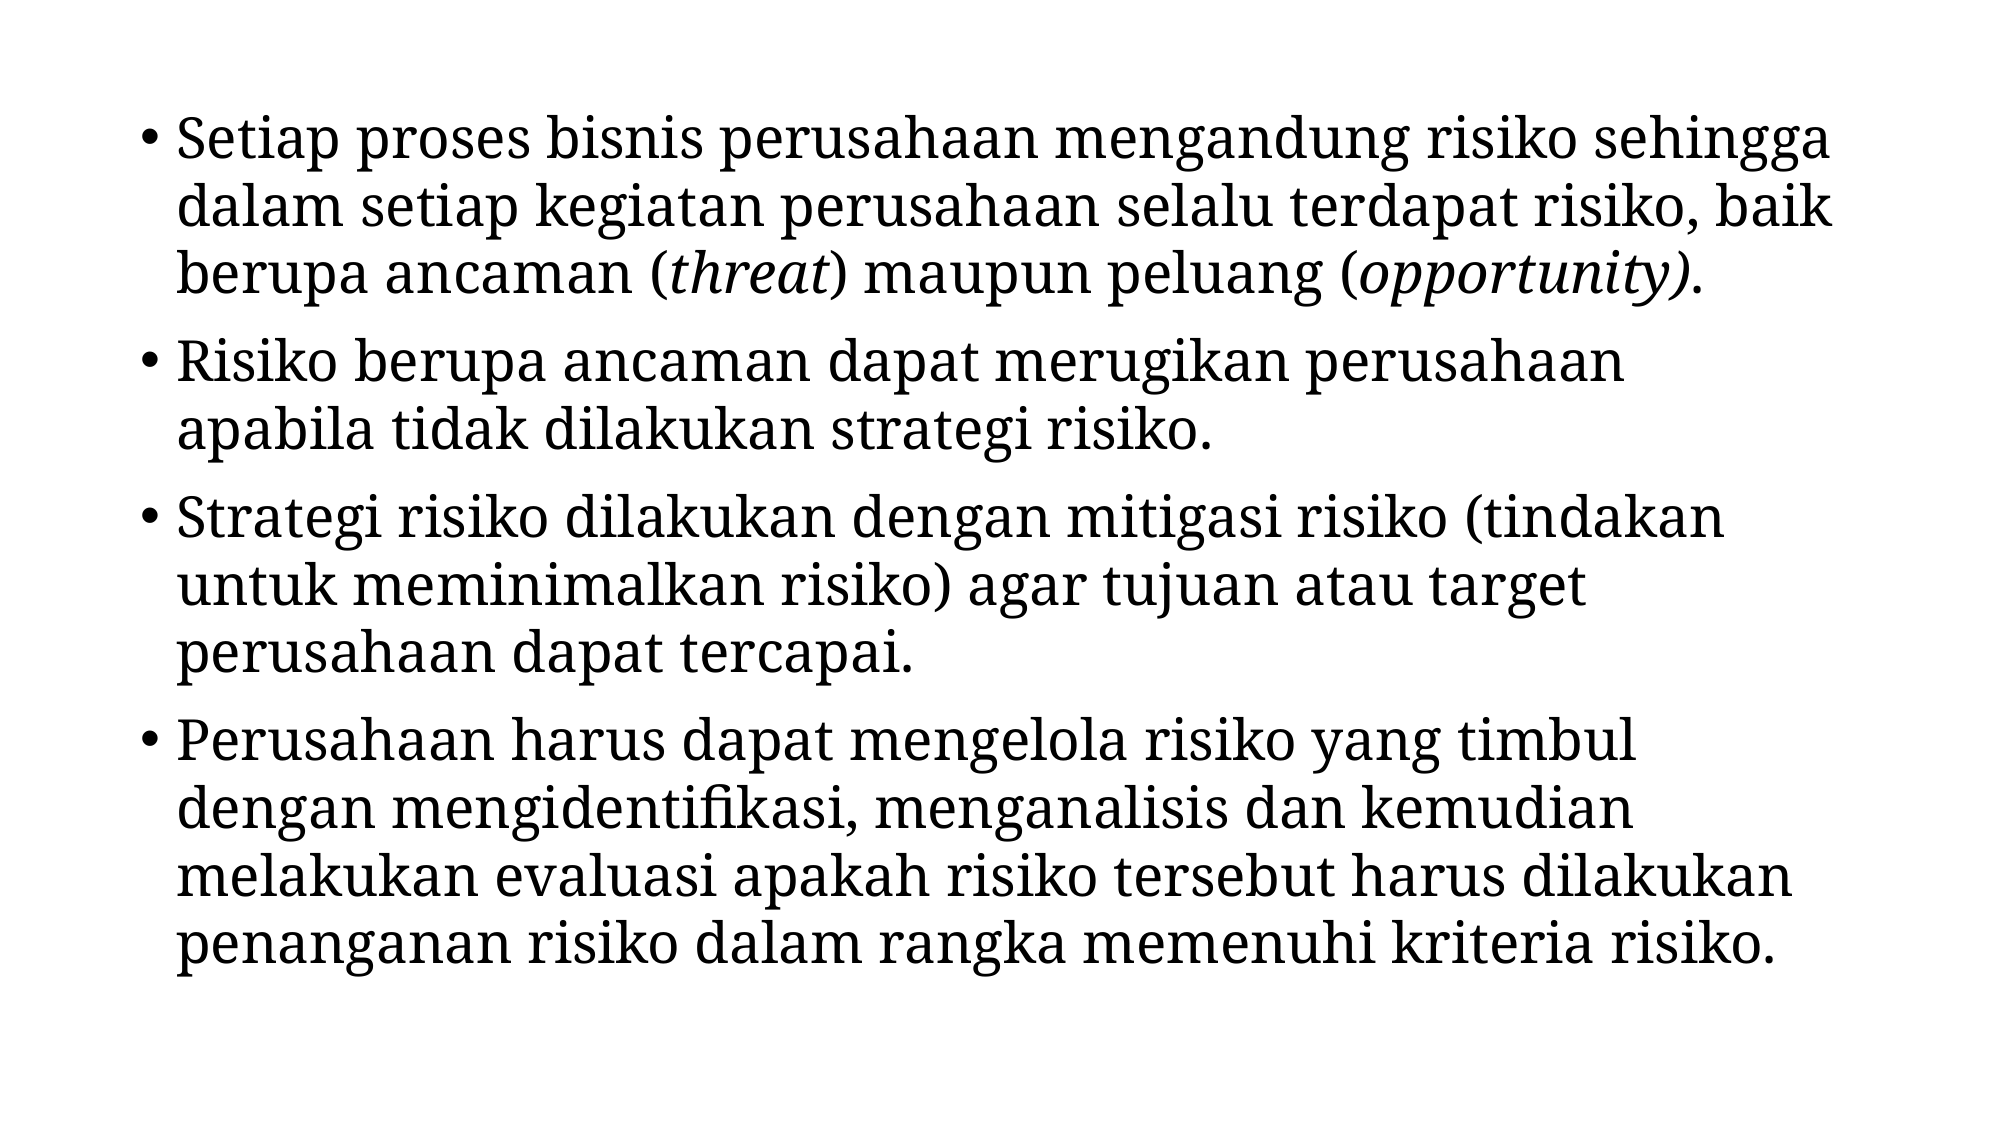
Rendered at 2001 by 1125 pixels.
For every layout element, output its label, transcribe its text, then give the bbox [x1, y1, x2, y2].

list Setiap proses bisnis perusahaan mengandung risiko sehingga dalam setiap kegiatan perusahaan selalu terdapat risiko, baik berupa ancaman (threat) maupun peluang (opportunity). Risiko berupa ancaman dapat merugikan perusahaan apabila tidak dilakukan strategi risiko. Strategi risiko dilakukan dengan mitigasi risiko (tindakan untuk meminimalkan risiko) agar tujuan atau target perusahaan dapat tercapai. Perusahaan harus dapat mengelola risiko yang timbul dengan mengidentifikasi, menganalisis dan kemudian melakukan evaluasi apakah risiko tersebut harus dilakukan penanganan risiko dalam rangka memenuhi kriteria risiko. [125, 94, 1850, 1017]
